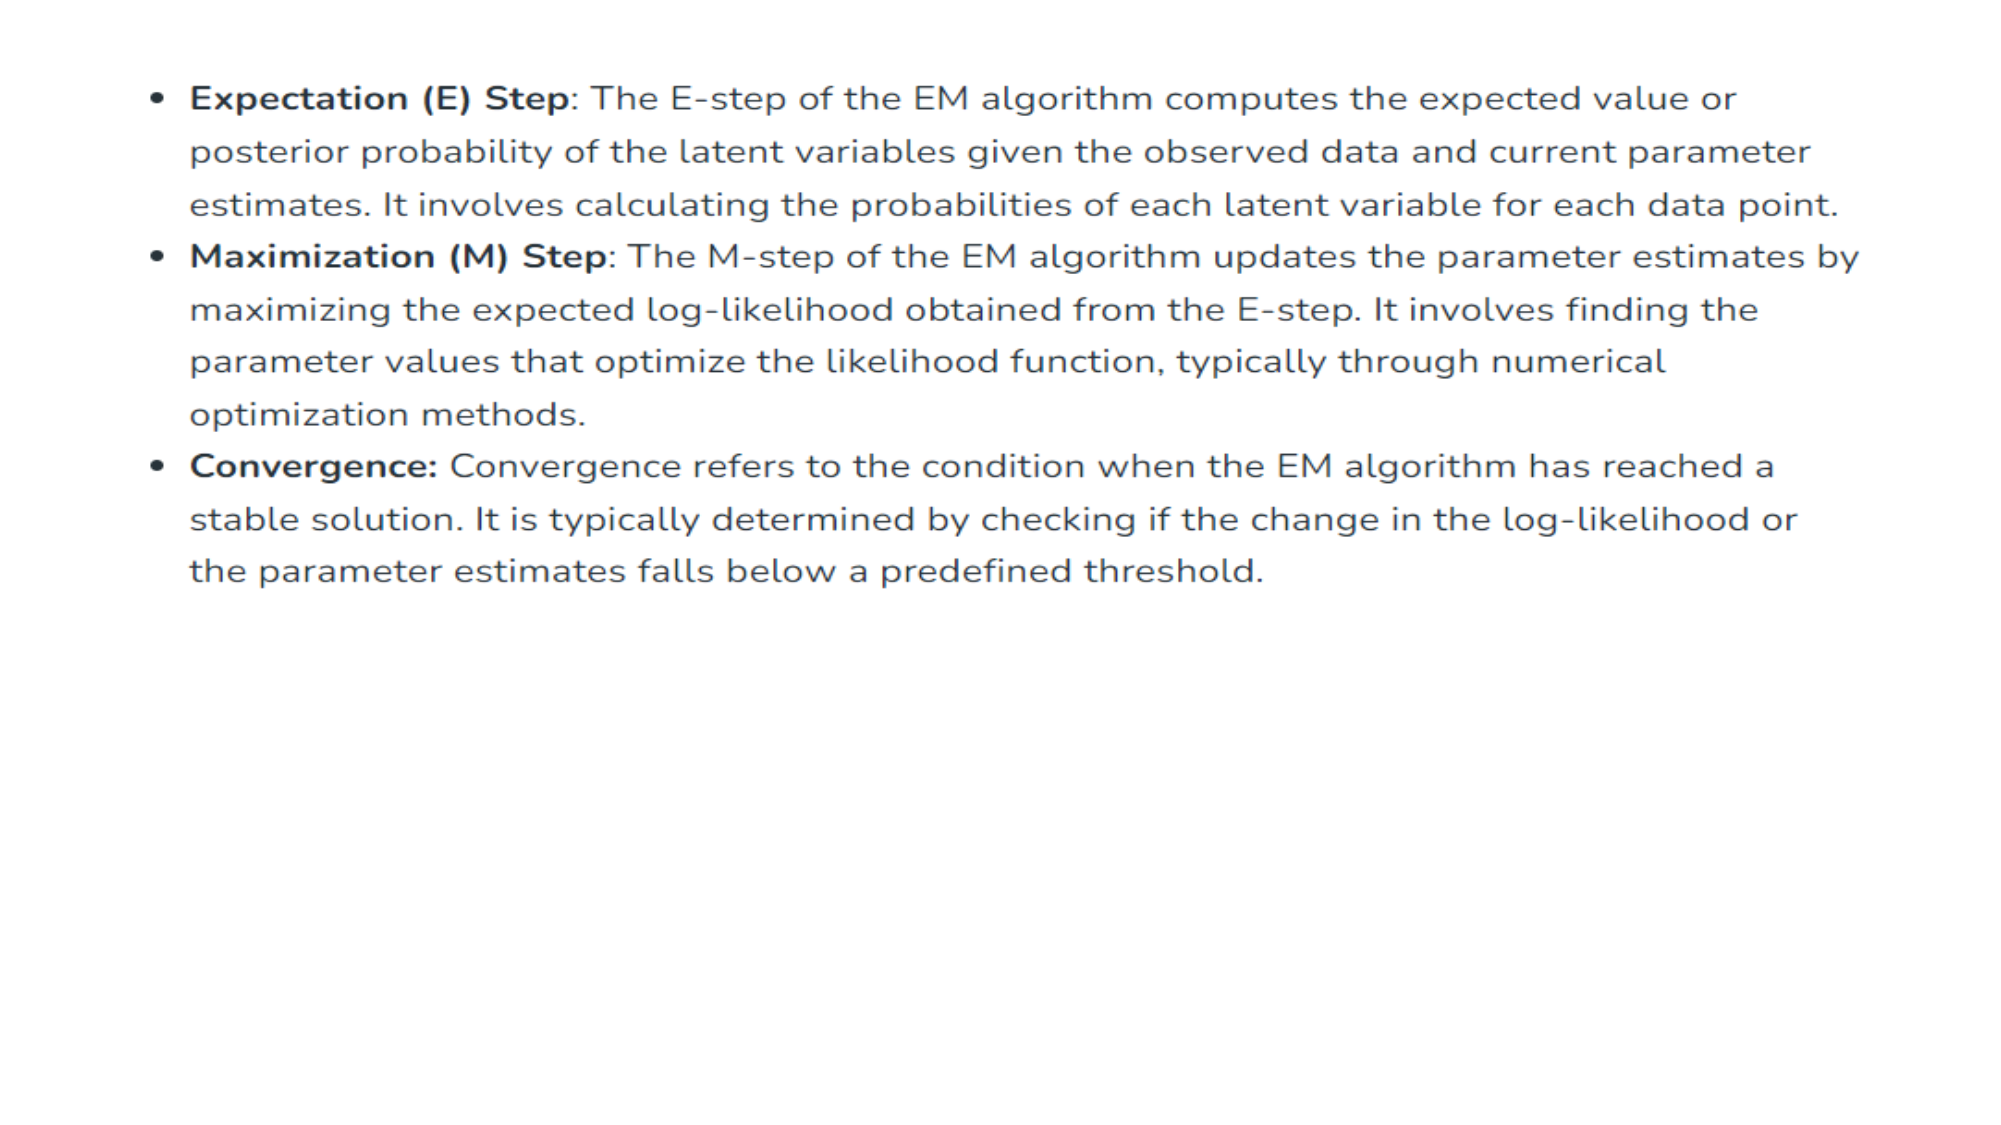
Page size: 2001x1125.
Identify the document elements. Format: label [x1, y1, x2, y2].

picture [125, 69, 1911, 601]
